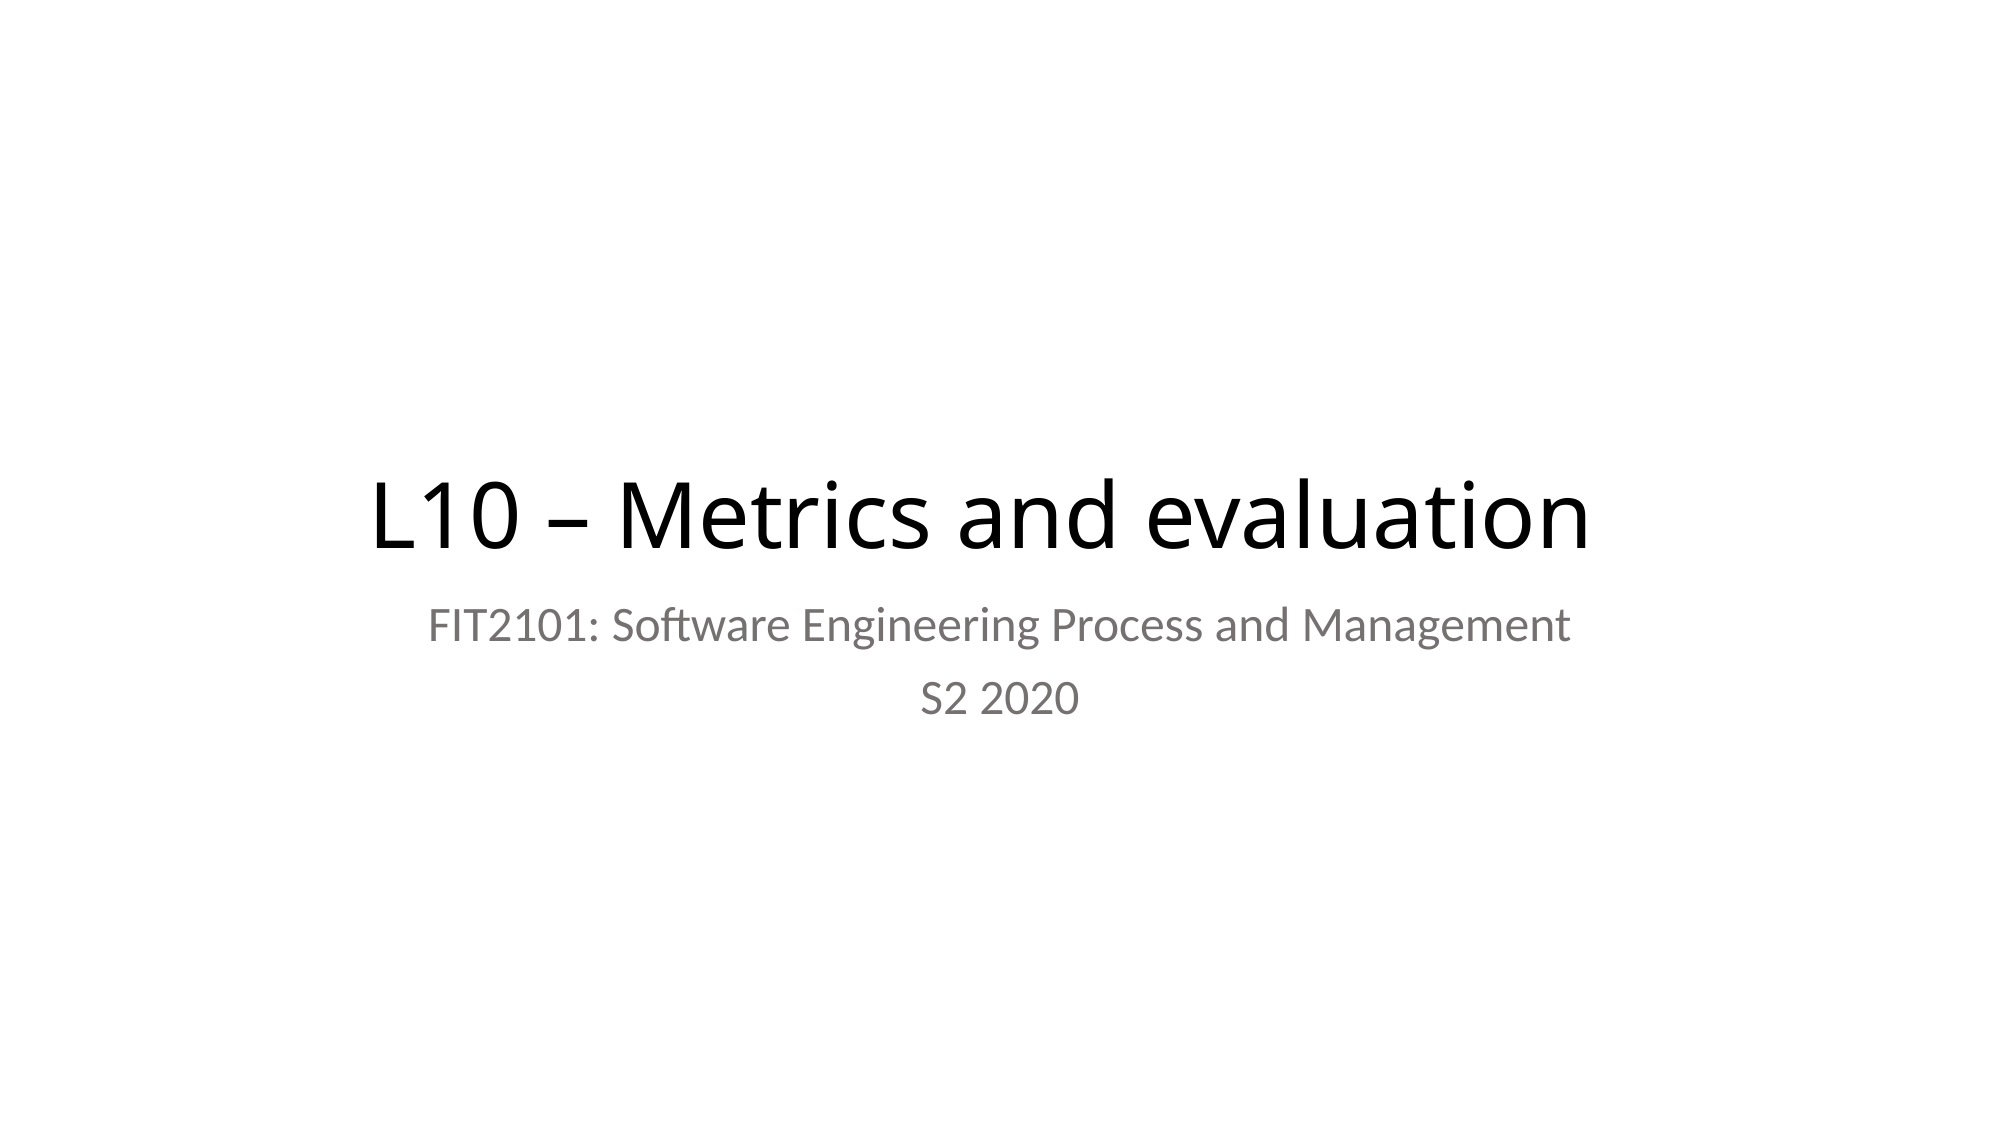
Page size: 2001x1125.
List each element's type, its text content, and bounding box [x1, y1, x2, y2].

title L10 – Metrics and evaluation [178, 184, 1786, 576]
subtitle FIT2101: Software Engineering Process and Management S2 2020 [249, 590, 1750, 735]
